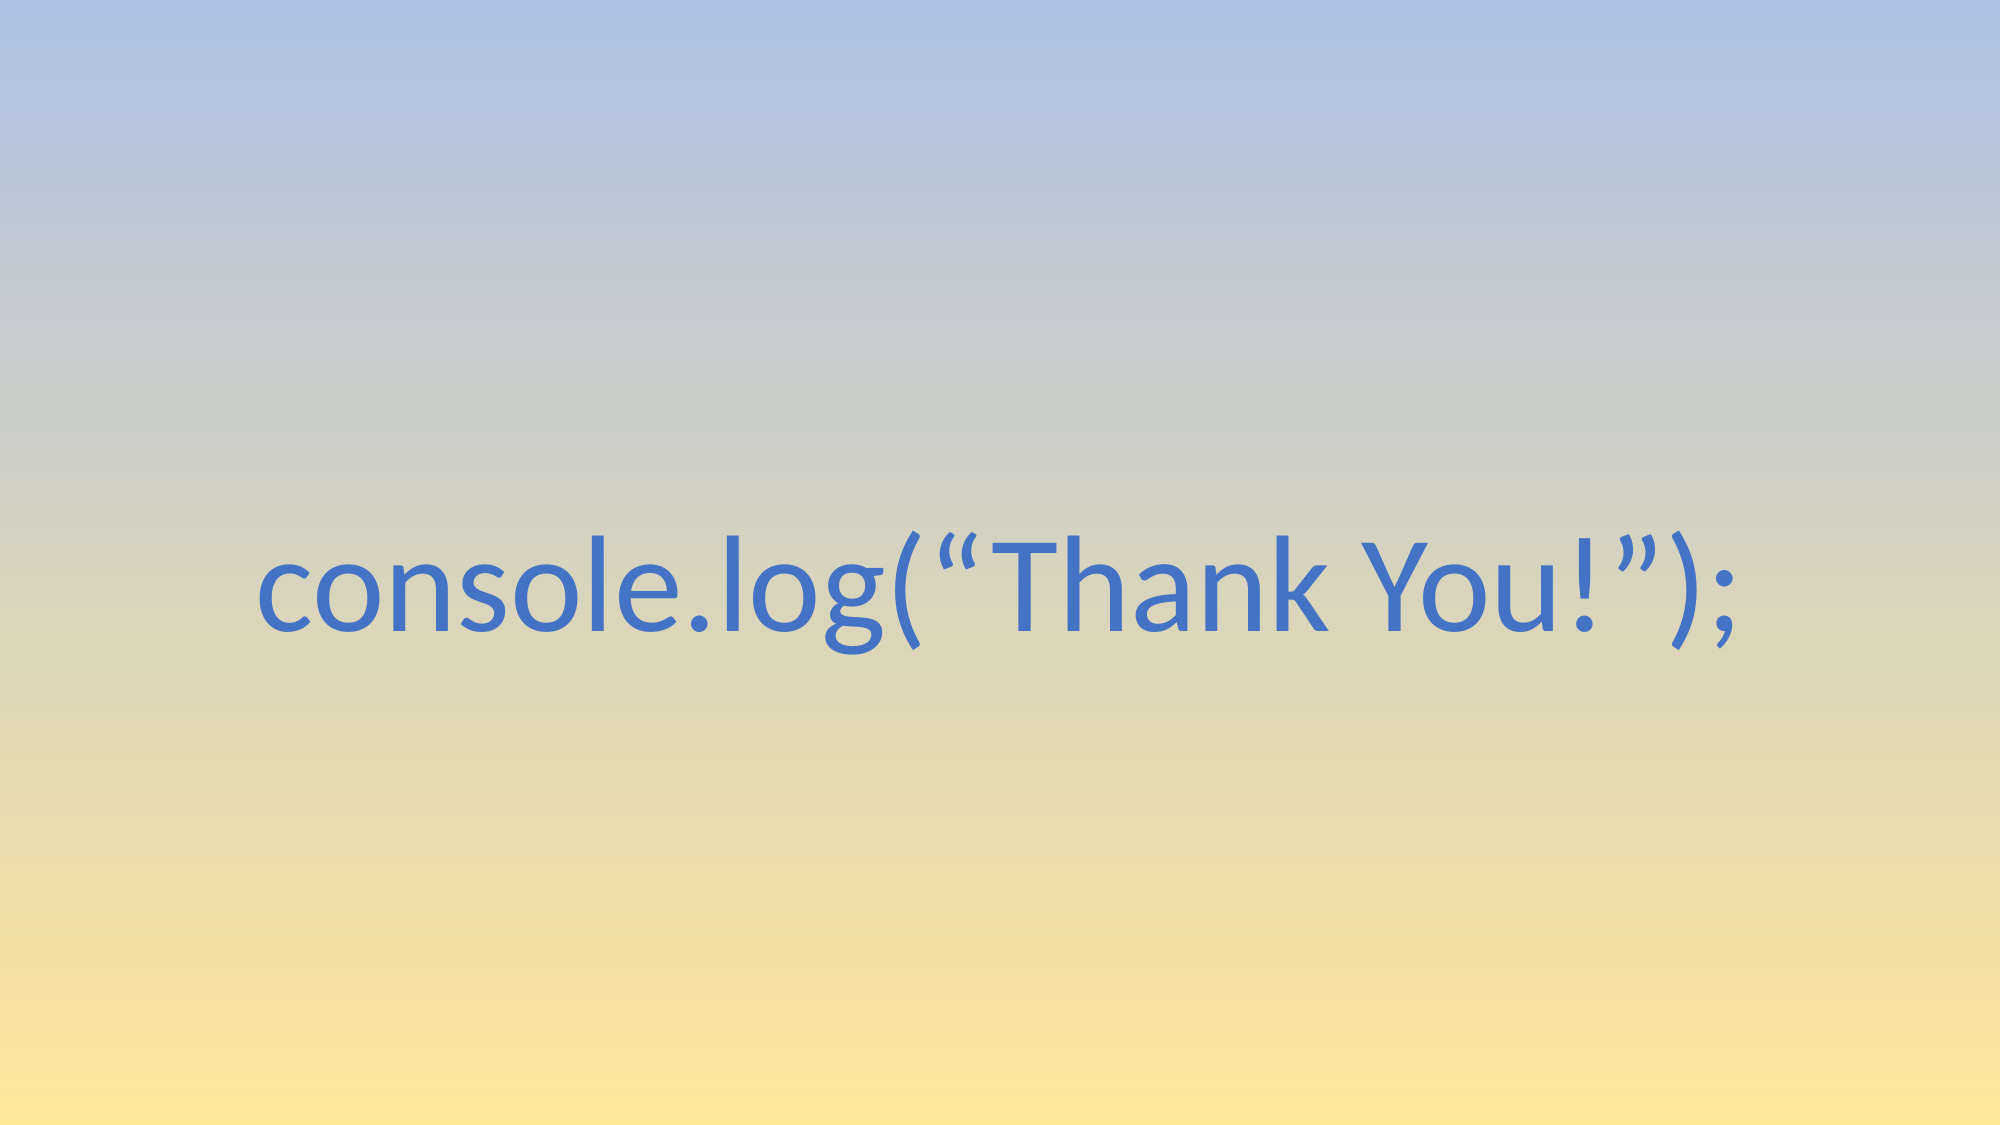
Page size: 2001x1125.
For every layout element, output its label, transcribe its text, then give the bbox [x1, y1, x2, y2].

text_box console.log(“Thank You!”); [239, 486, 1761, 667]
